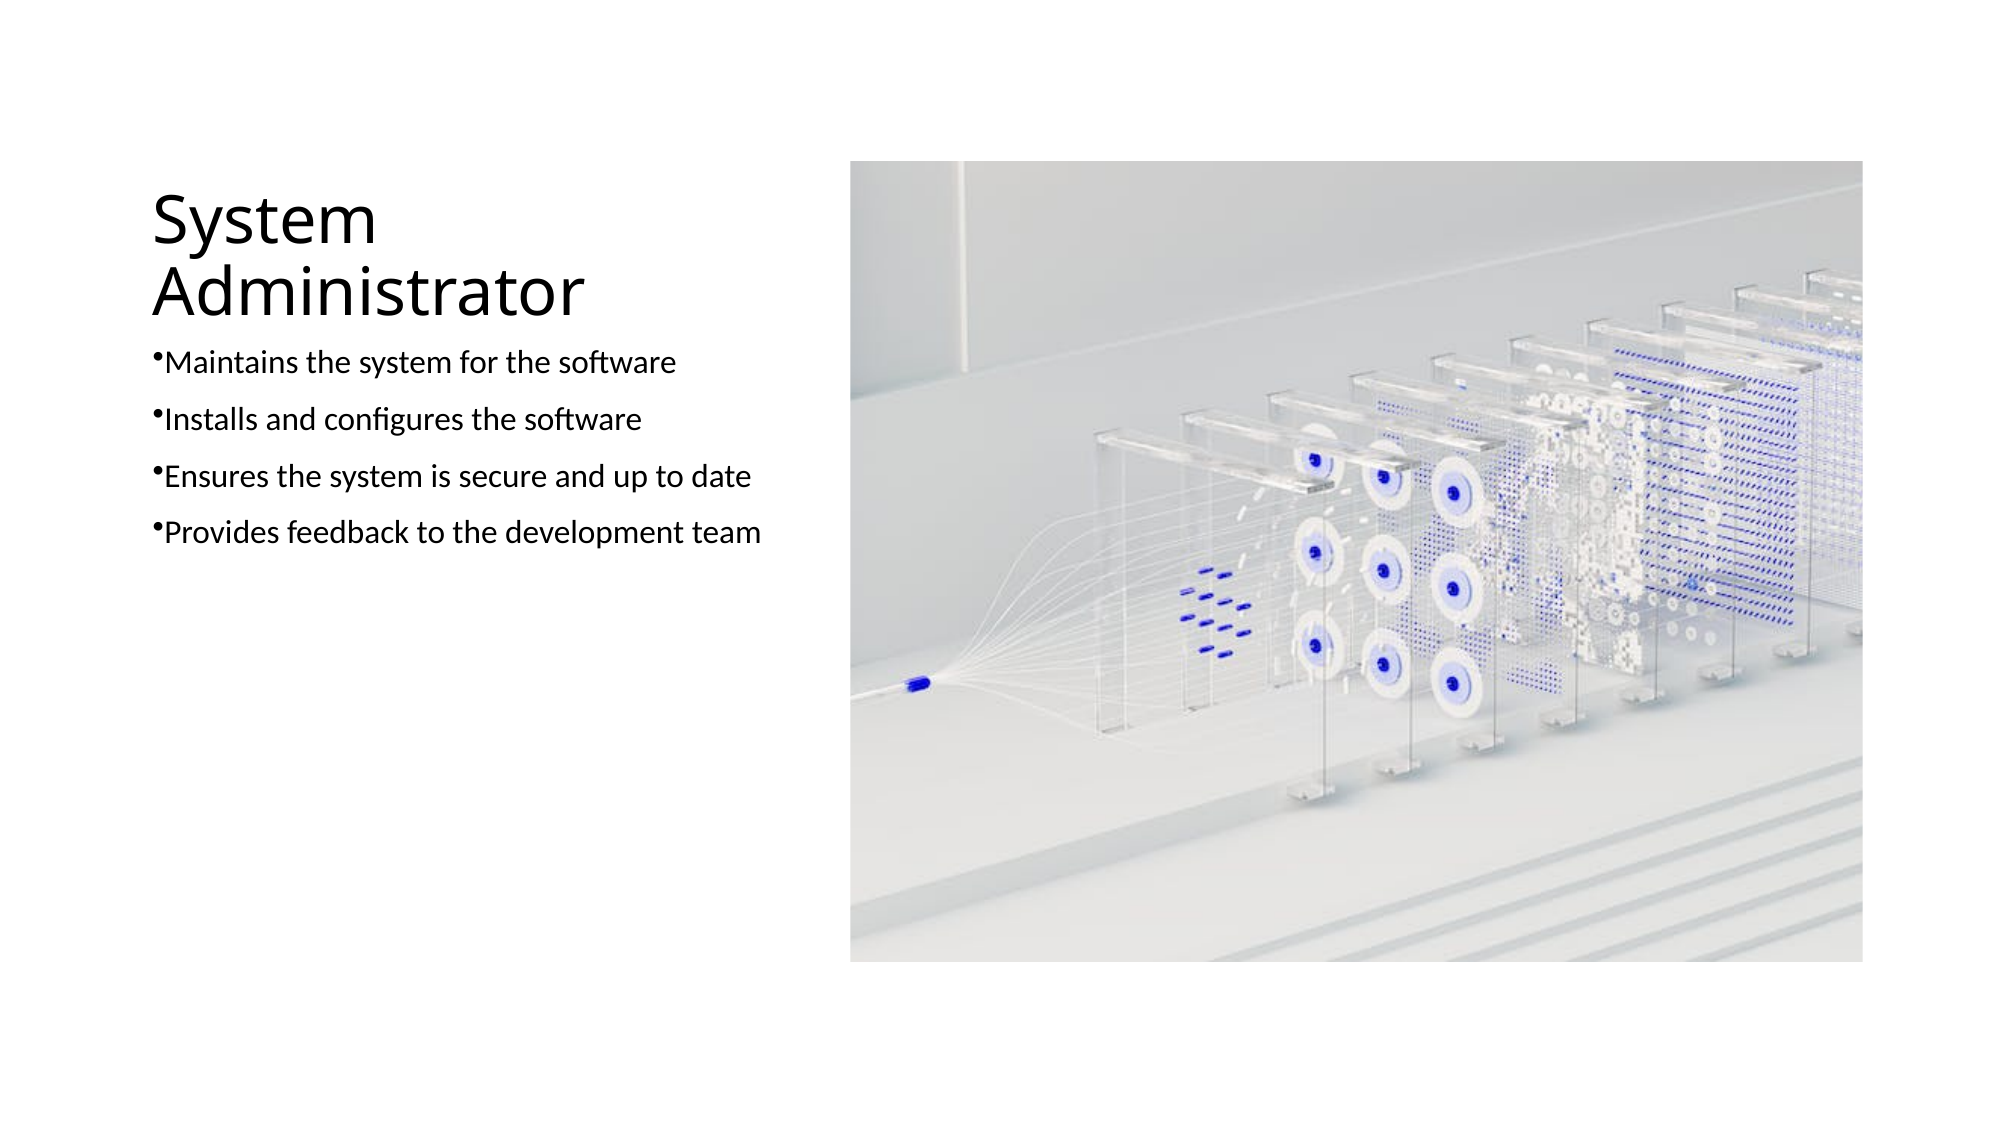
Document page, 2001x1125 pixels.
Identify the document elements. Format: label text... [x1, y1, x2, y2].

list Maintains the system for the software Installs and configures the software Ensures the system is secure and up to date Provides feedback to the development team [137, 337, 783, 963]
title System Administrator [137, 75, 783, 337]
picture [850, 161, 1863, 962]
